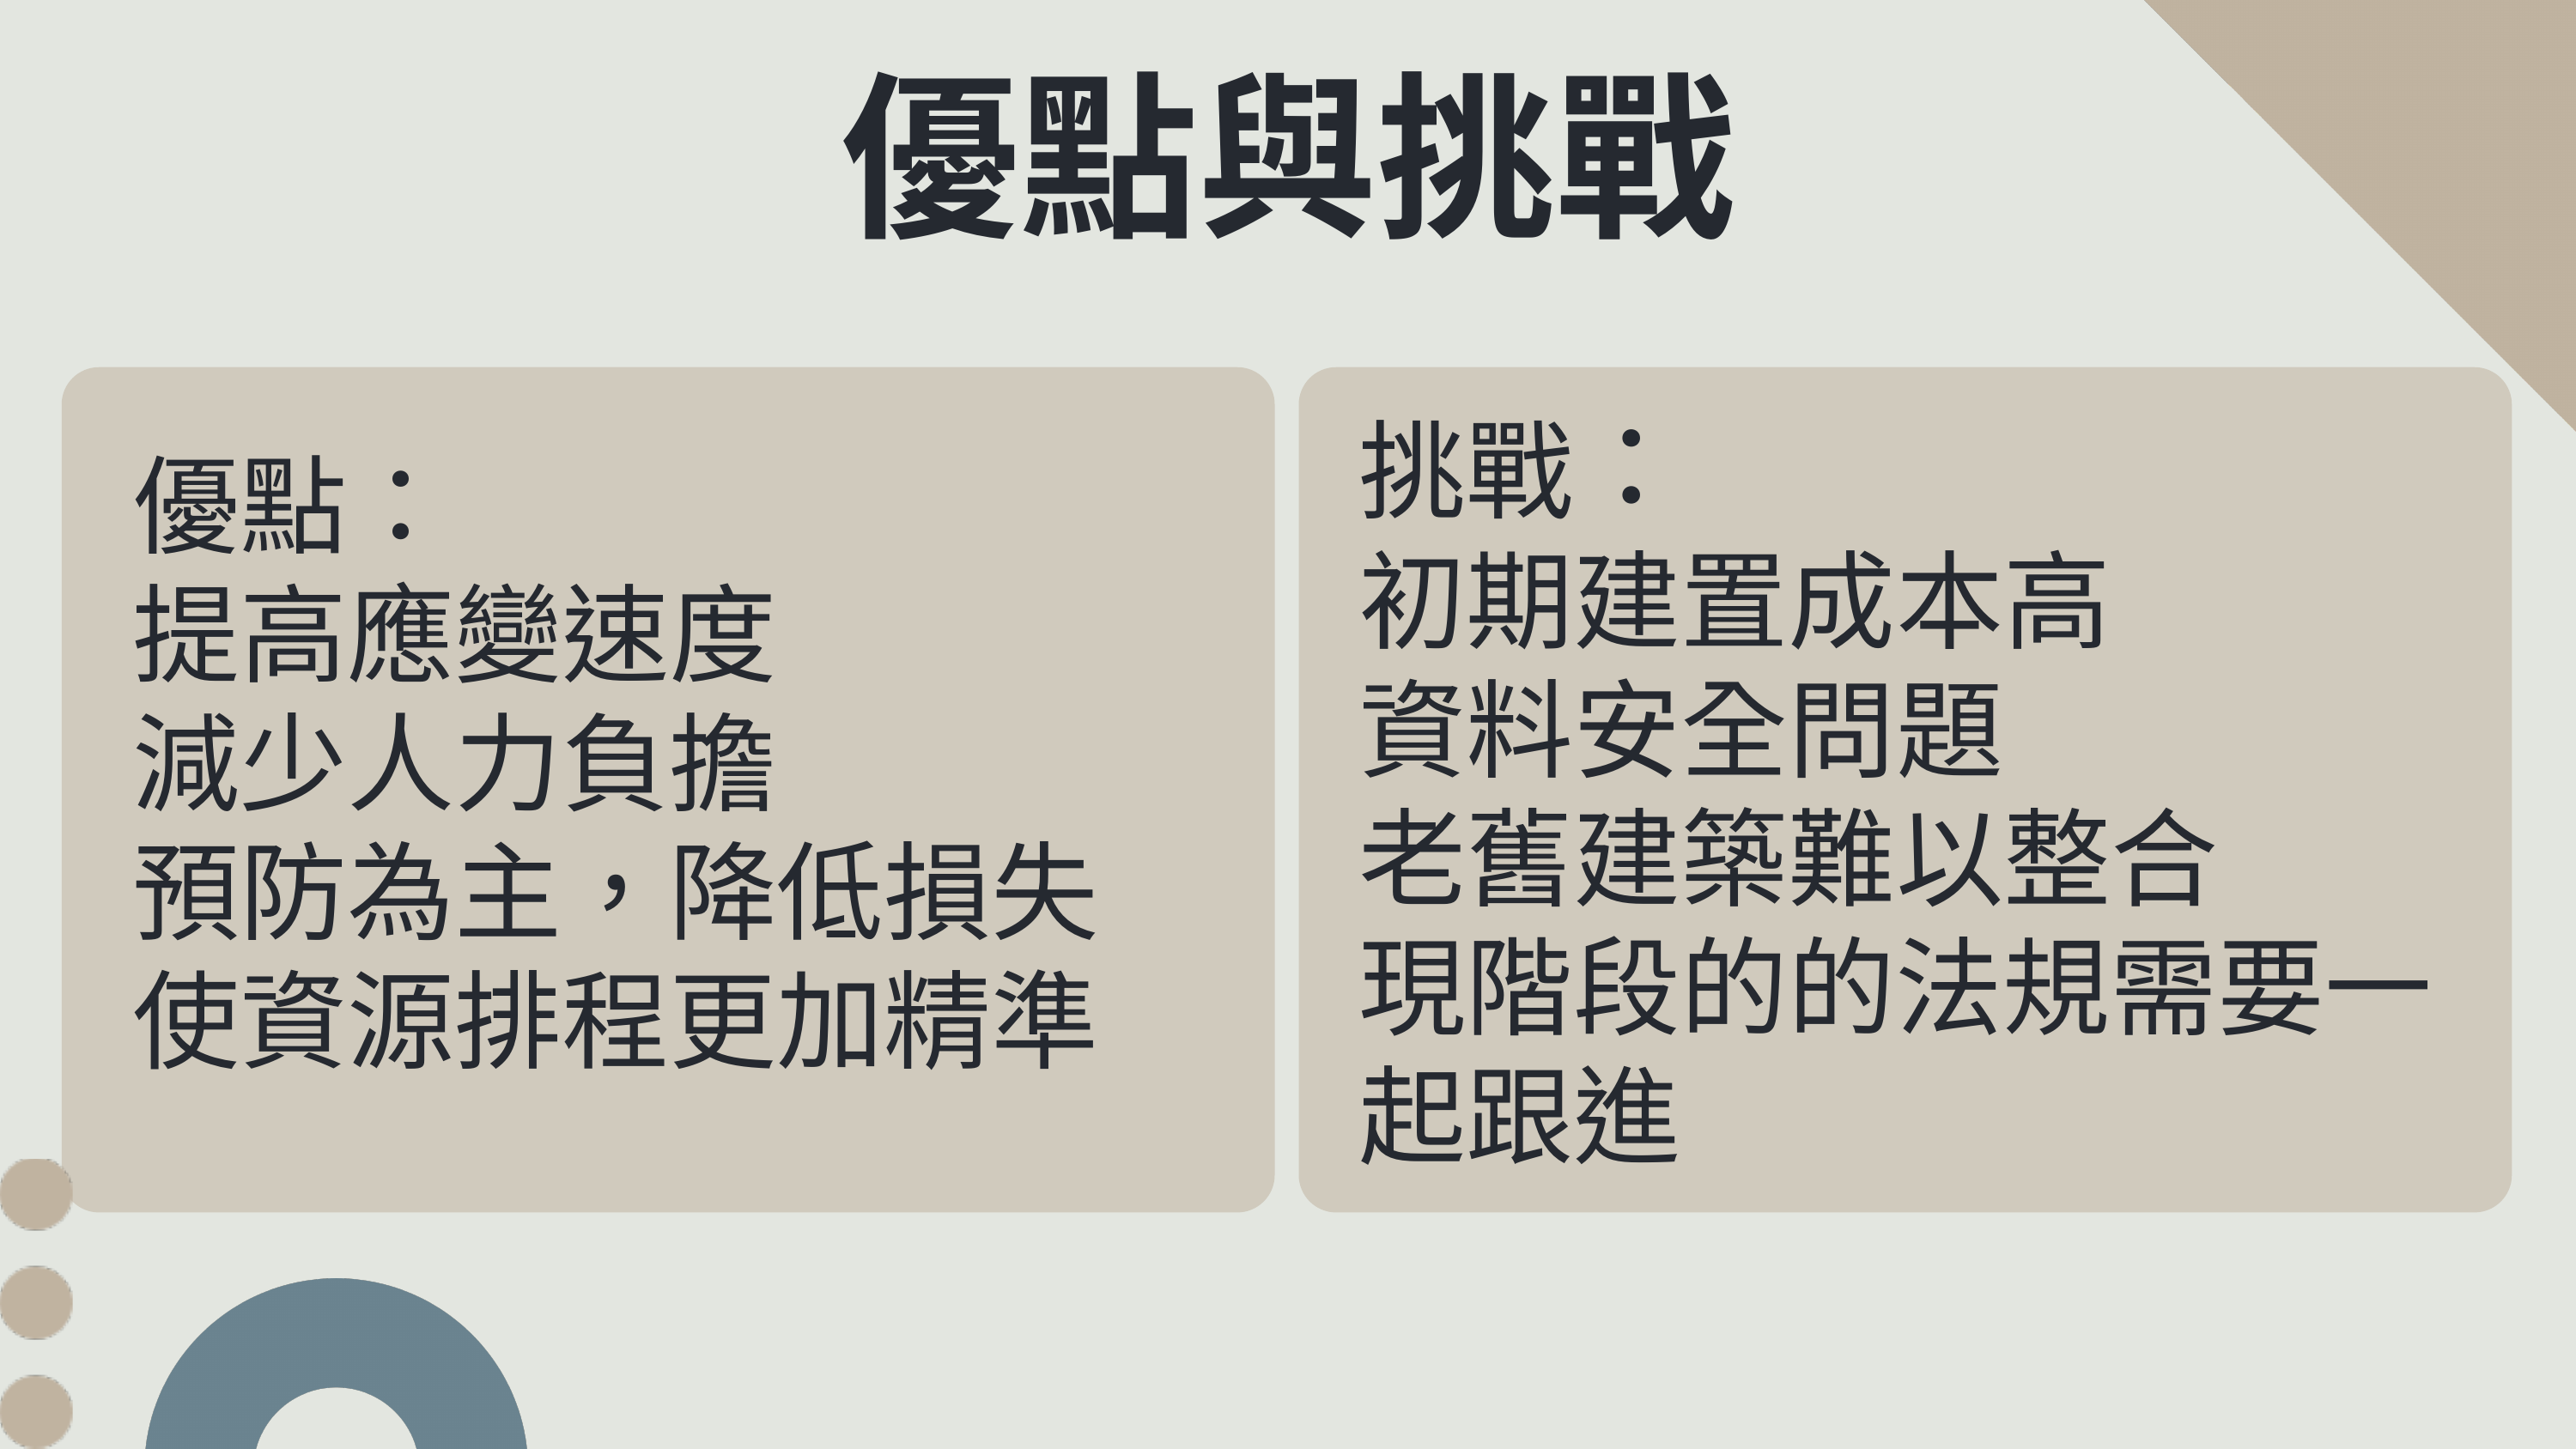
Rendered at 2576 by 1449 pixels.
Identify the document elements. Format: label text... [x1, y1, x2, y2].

text_box [144, 1278, 528, 1449]
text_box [61, 367, 1275, 1213]
text_box [0, 1159, 73, 1449]
text_box 優點與挑戰 [552, 143, 2024, 259]
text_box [1298, 367, 2512, 1213]
text_box [2071, 0, 2576, 507]
text_box 優點： 提高應變速度 減少人力負擔 預防為主，降低損失 使資源排程更加精準 [1277, 438, 1287, 1211]
